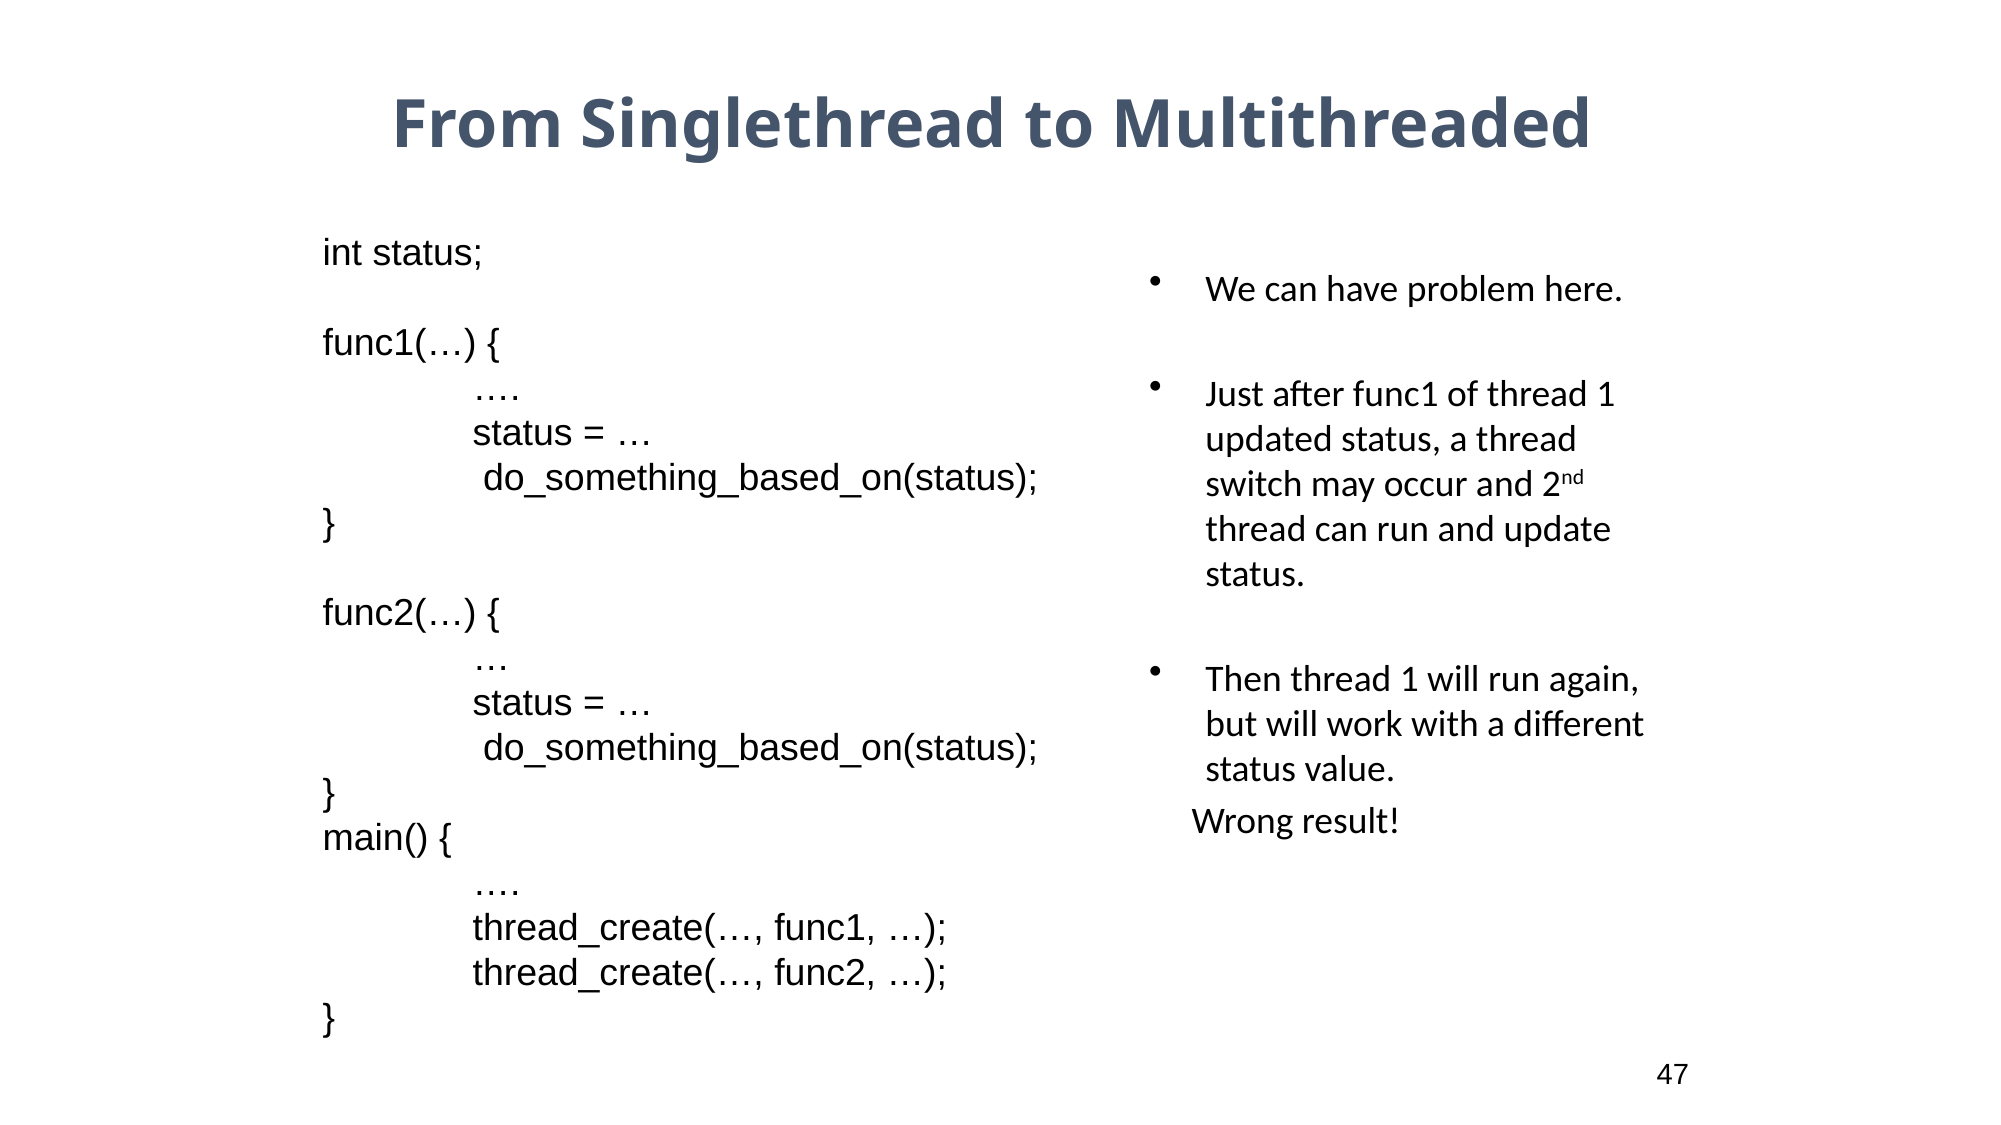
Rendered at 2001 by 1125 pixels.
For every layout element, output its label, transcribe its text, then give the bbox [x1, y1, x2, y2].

text_box We can have problem here. Just after func1 of thread 1 updated status, a thread switch may occur and 2nd thread can run and update status. Then thread 1 will run again, but will work with a different status value. Wrong result! [1134, 256, 1690, 1024]
text_box int status; func1(…) { …. status = … do_something_based_on(status); } func2(…) { … status = … do_something_based_on(status); } main() { …. thread_create(…, func1, …); thread_create(…, func2, …); } [307, 220, 1054, 1046]
text_box From Singlethread to Multithreaded [295, 26, 1690, 215]
text_box 47 [1547, 1047, 1705, 1099]
